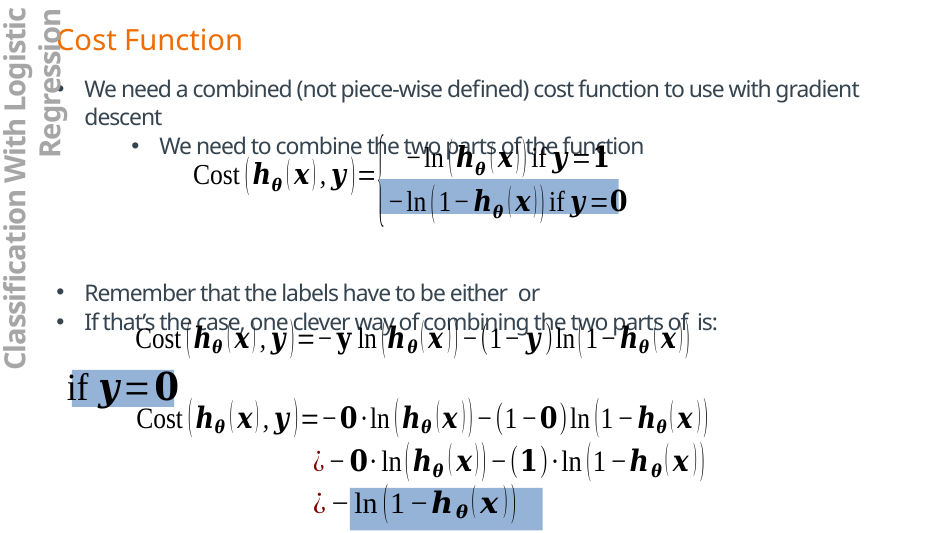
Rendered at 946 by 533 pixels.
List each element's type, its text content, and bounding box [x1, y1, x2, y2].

text_box [378, 177, 621, 216]
text_box [348, 486, 545, 533]
text_box Classification With Logistic Regression [0, 8, 67, 485]
text_box [70, 368, 176, 409]
text_box Cost Function [67, 18, 848, 57]
